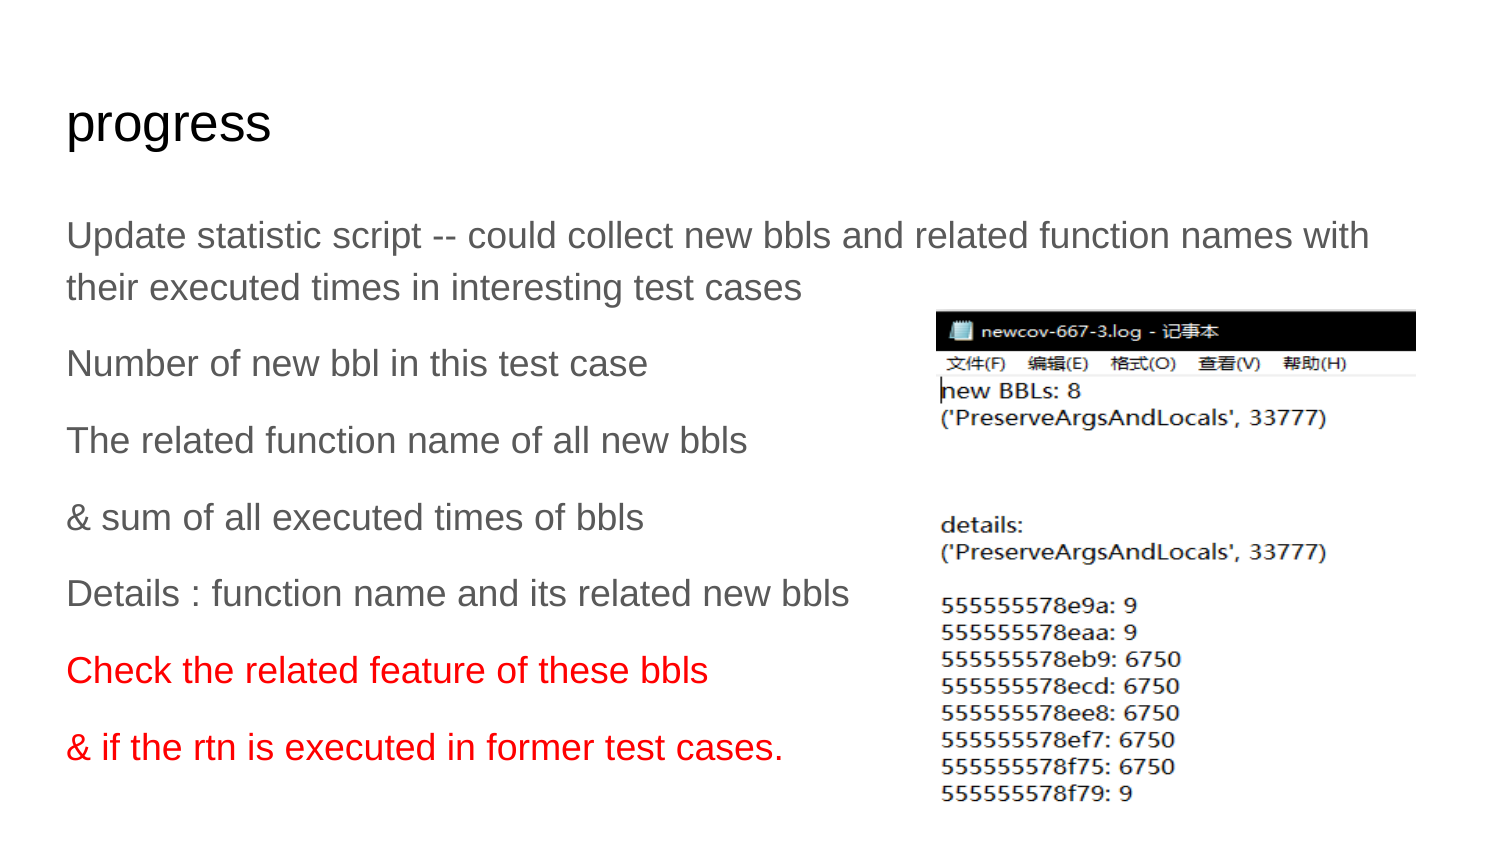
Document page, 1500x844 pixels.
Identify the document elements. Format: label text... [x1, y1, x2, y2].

title progress [51, 72, 1449, 167]
list Update statistic script -- could collect new bbls and related function names with their executed times in interesting test cases Number of new bbl in this test case The related function name of all new bbls & sum of all executed times of bbls Details : function name and its related new bbls Check the related feature of these bbls & if the rtn is executed in former test cases. [51, 189, 1449, 805]
picture [935, 309, 1417, 824]
